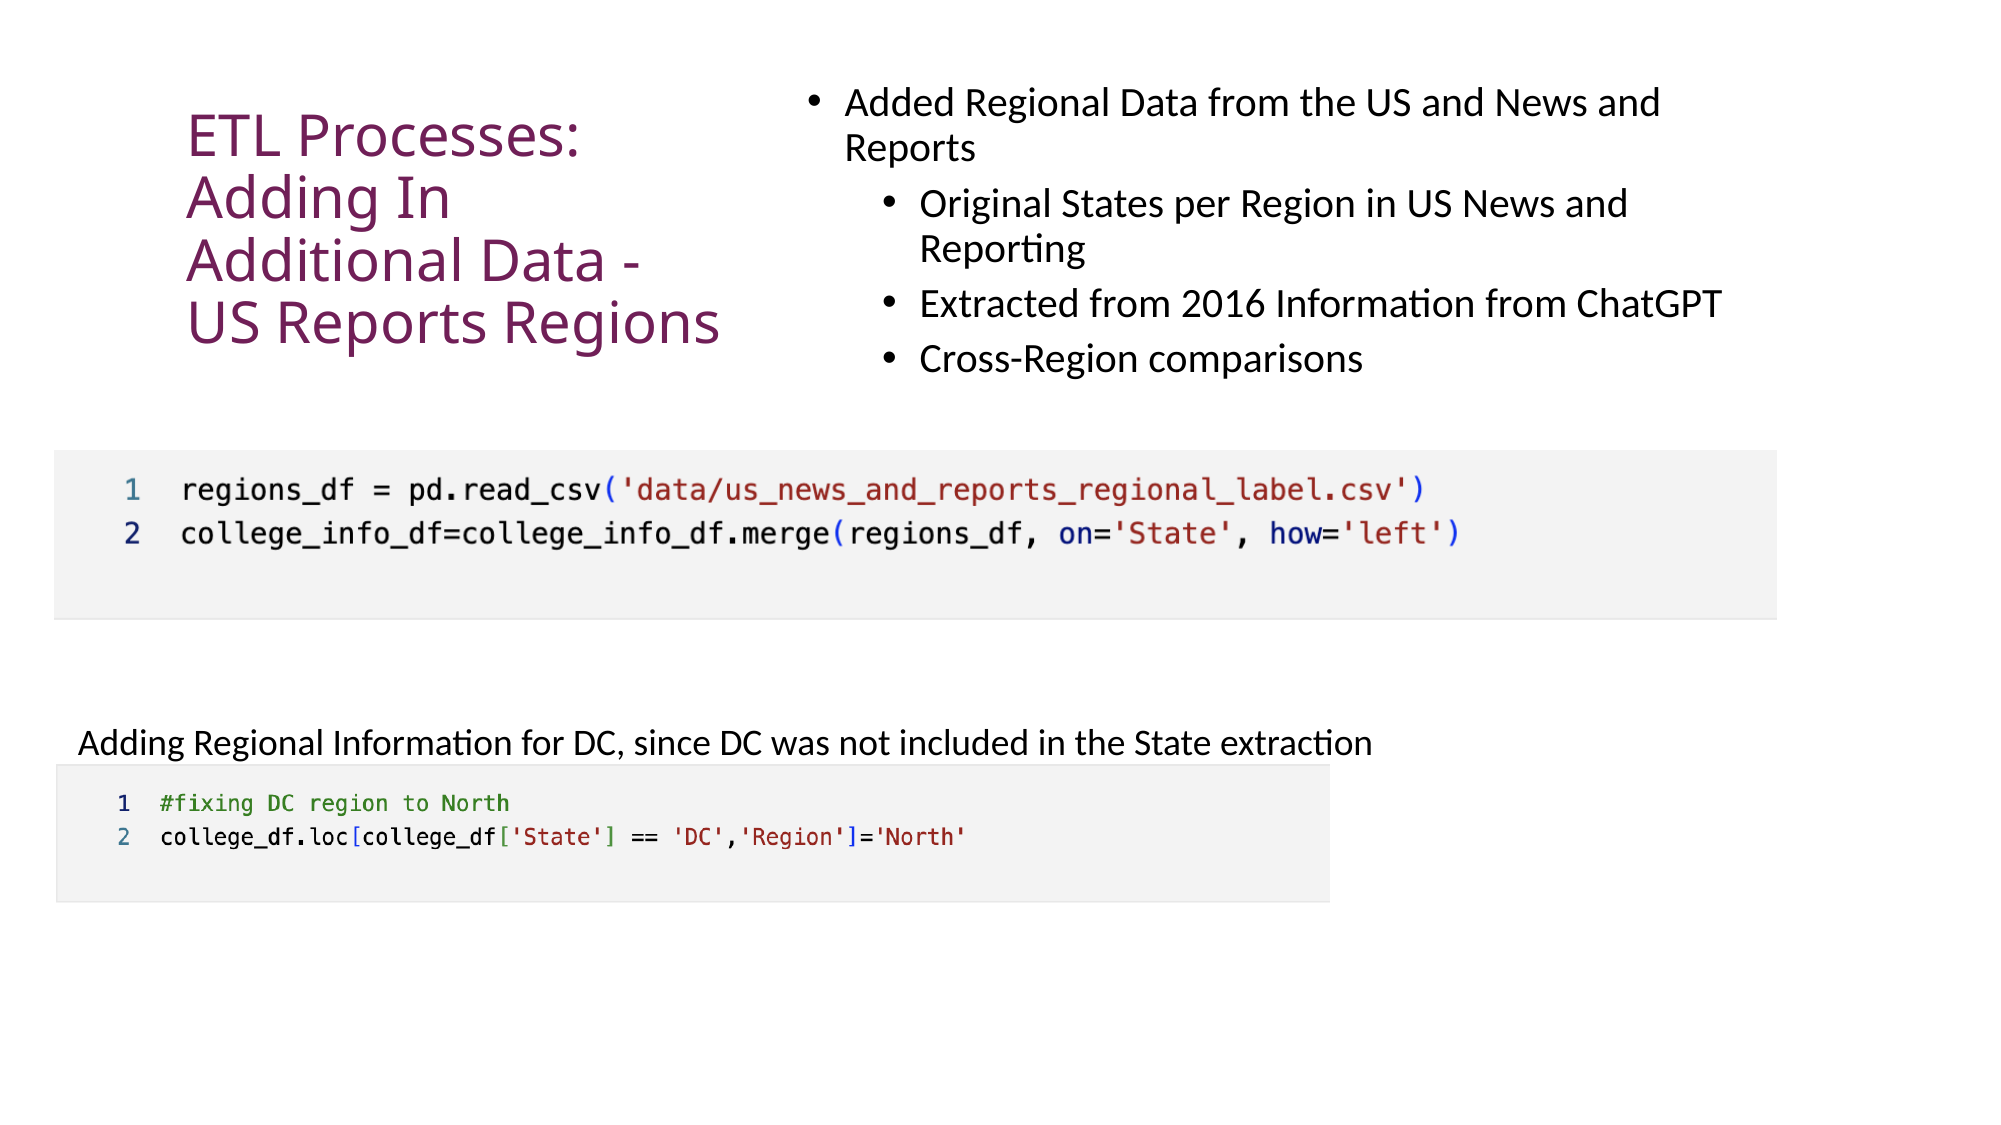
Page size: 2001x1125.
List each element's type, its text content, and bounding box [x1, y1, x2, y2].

list Added Regional Data from the US and News and Reports Original States per Region in US News and Reporting Extracted from 2016 Information from ChatGPT Cross-Region comparisons [791, 96, 1777, 367]
picture [54, 450, 1777, 627]
picture [54, 763, 1330, 913]
title ETL Processes: Adding In Additional Data - US Reports Regions [171, 96, 756, 367]
text_box Adding Regional Information for DC, since DC was not included in the State extraction [63, 710, 1390, 771]
